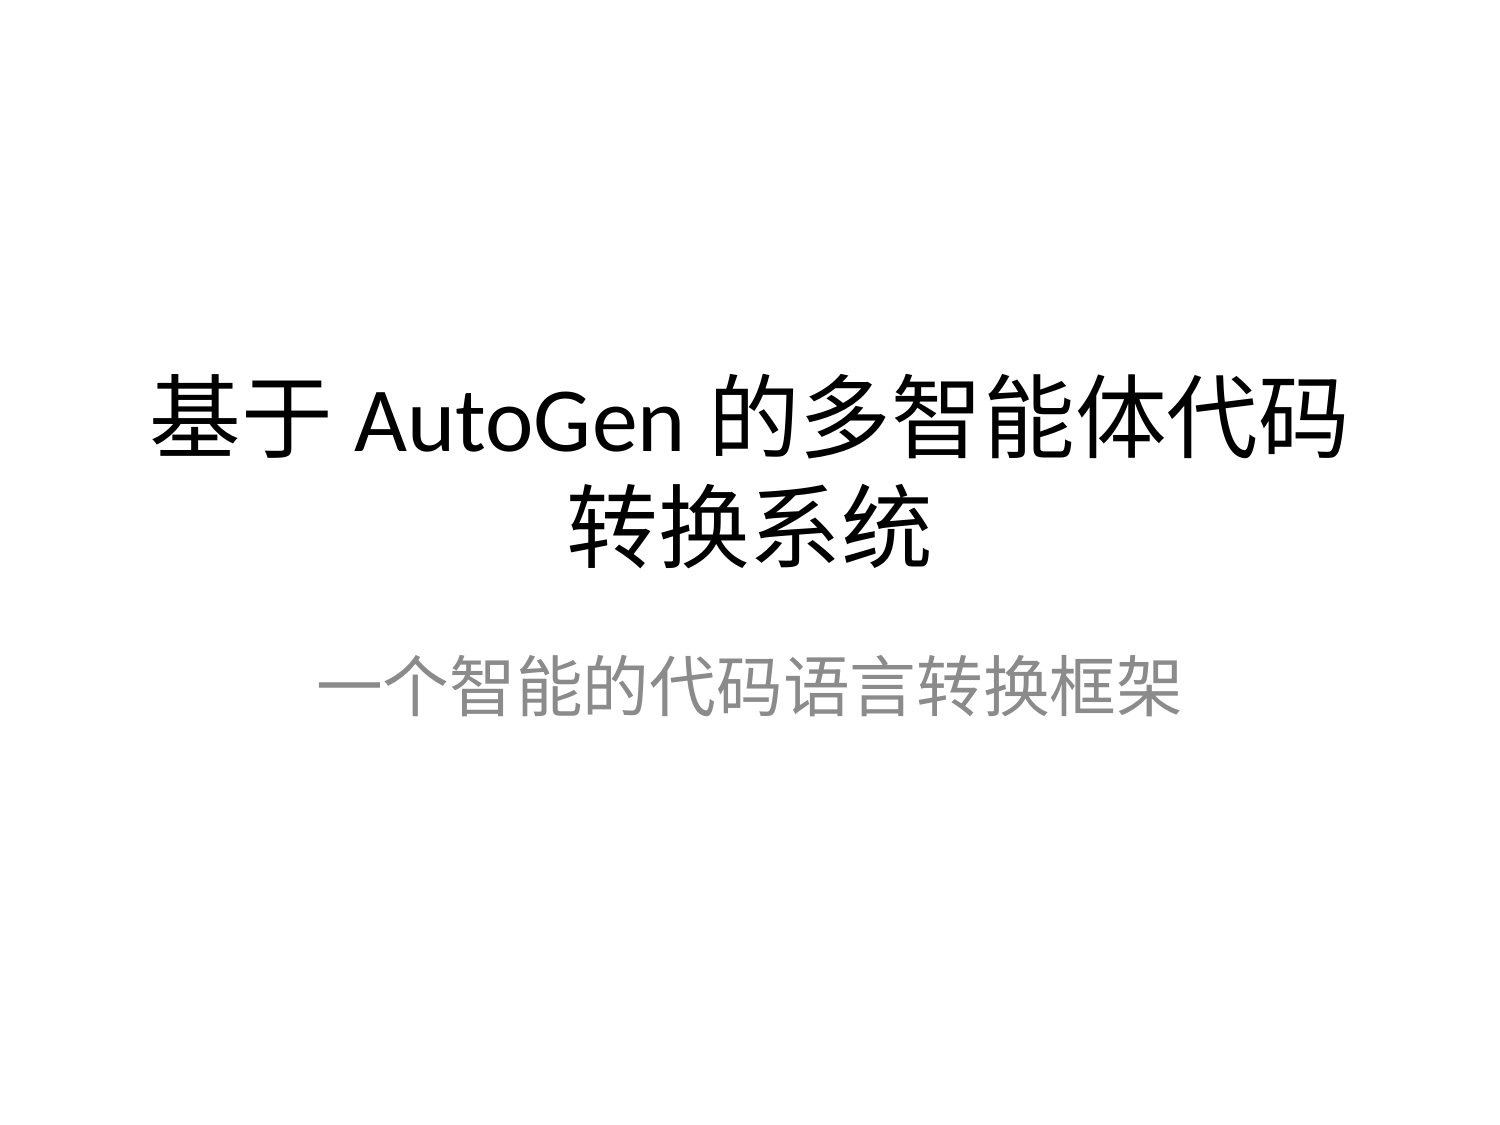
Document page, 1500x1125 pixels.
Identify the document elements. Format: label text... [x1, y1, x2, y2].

title 基于AutoGen的多智能体代码转换系统 [112, 349, 1388, 591]
subtitle 一个智能的代码语言转换框架 [225, 637, 1275, 925]
